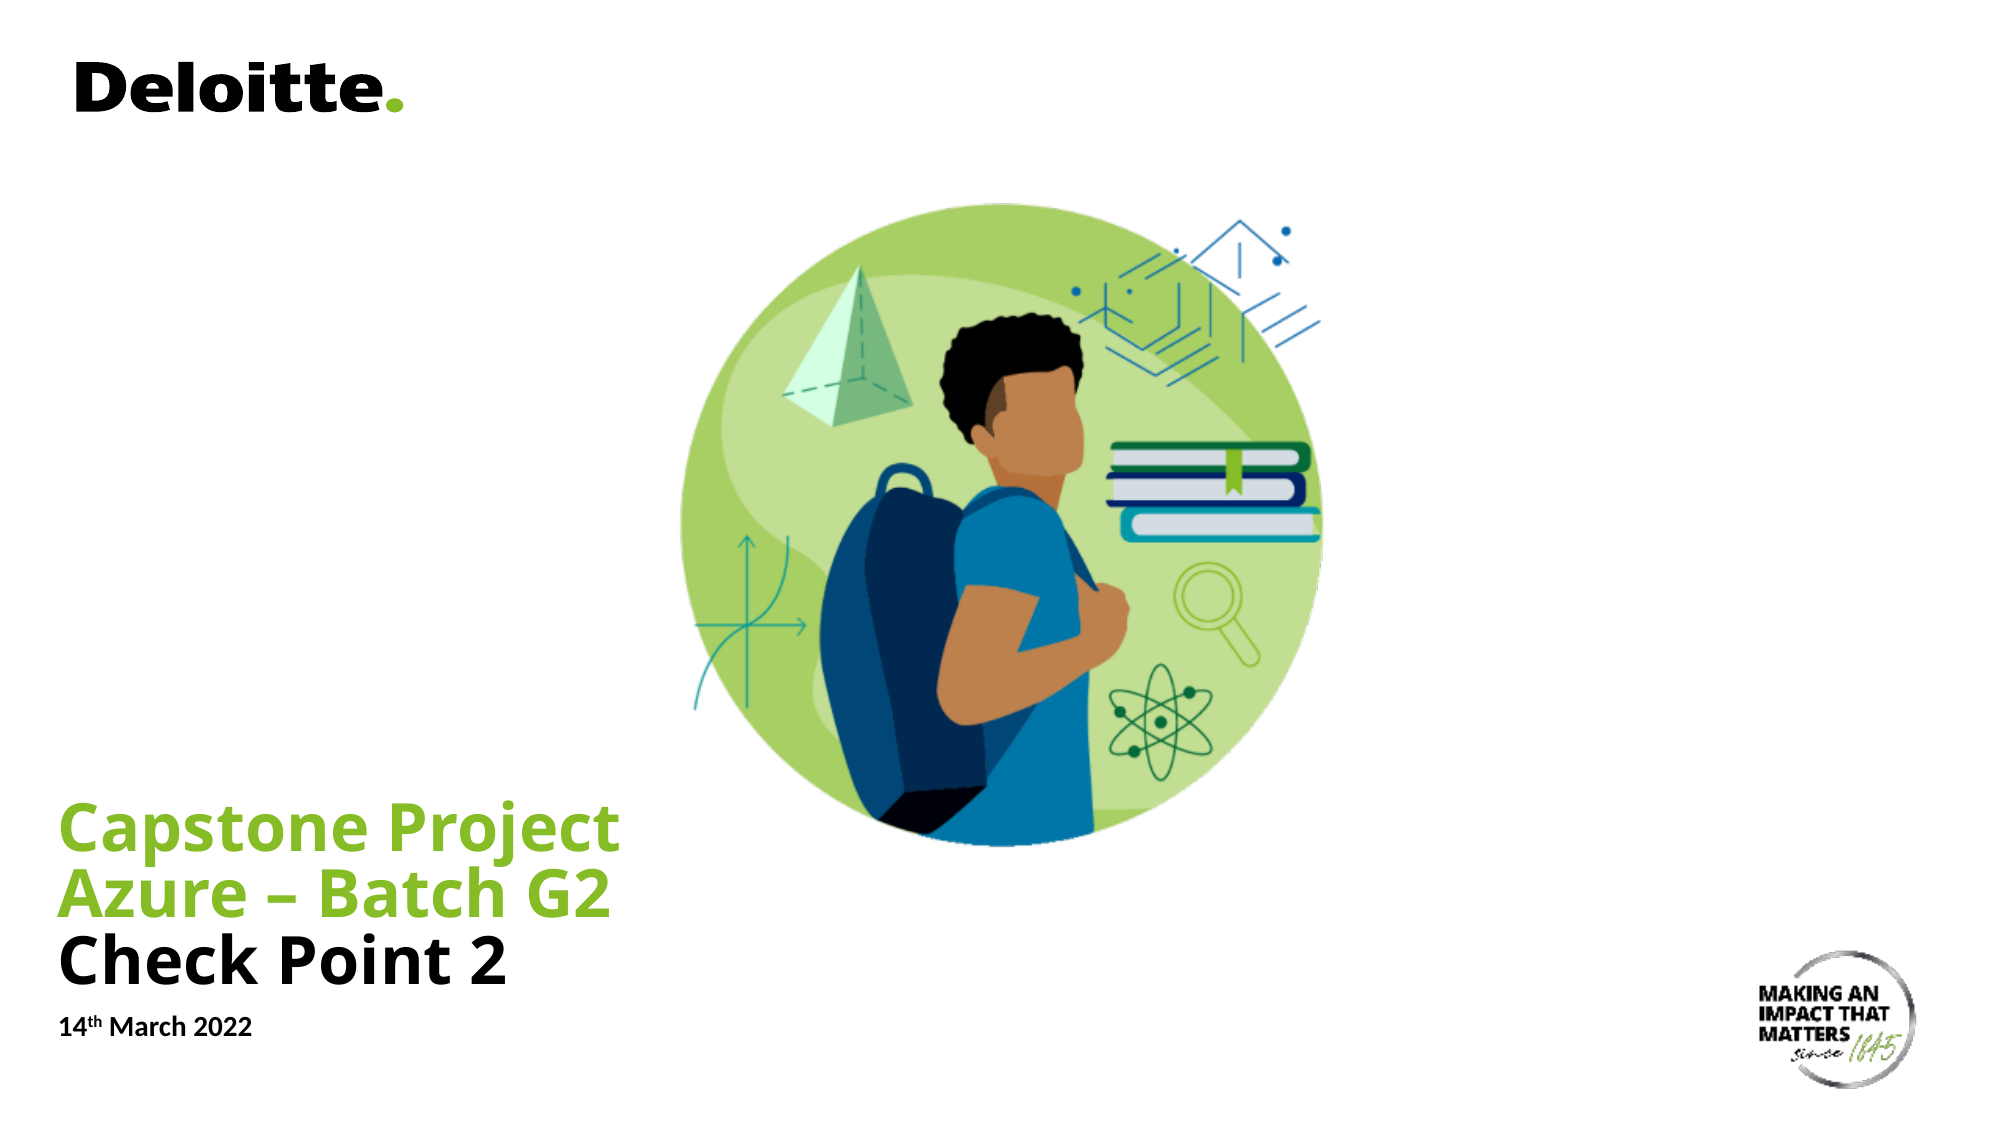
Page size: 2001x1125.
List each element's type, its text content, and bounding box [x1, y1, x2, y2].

list 14th March 2022 [57, 997, 651, 1043]
picture [572, 82, 1496, 969]
title Capstone Project Azure – Batch G2 Check Point 2 [57, 850, 651, 997]
picture [1733, 915, 1943, 1125]
